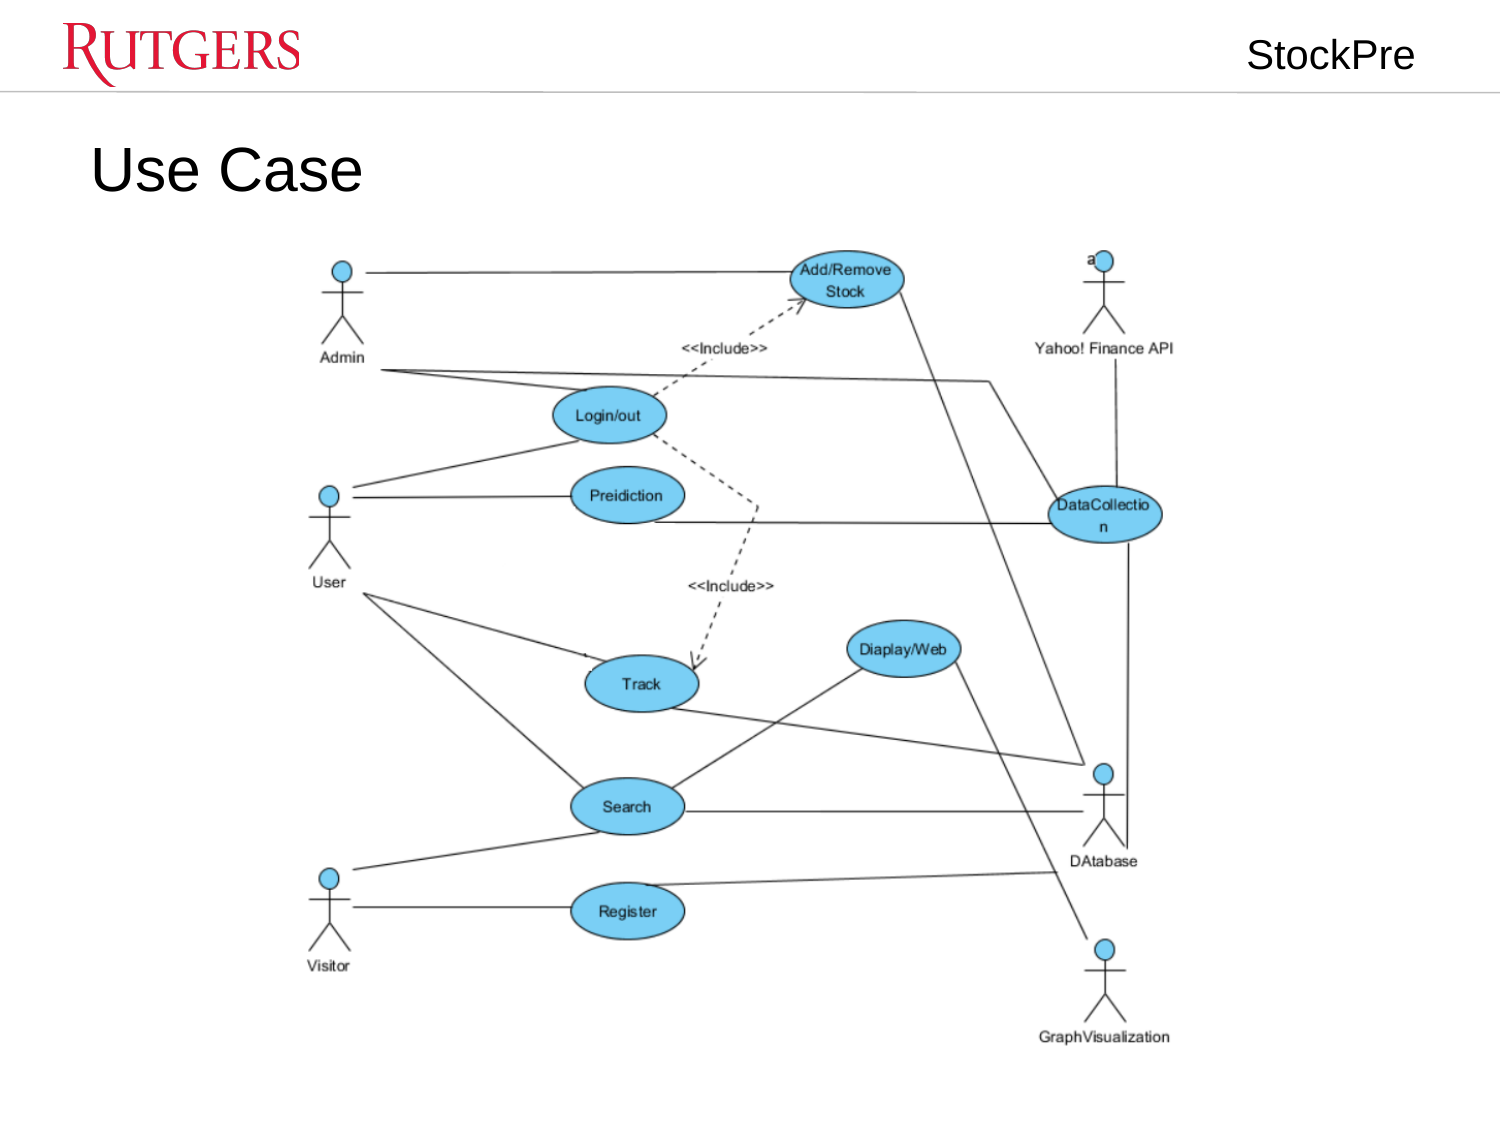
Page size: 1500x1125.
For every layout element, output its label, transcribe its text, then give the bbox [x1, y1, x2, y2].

picture [63, 23, 299, 87]
title Use Case [75, 99, 1425, 233]
picture [303, 246, 1196, 1046]
